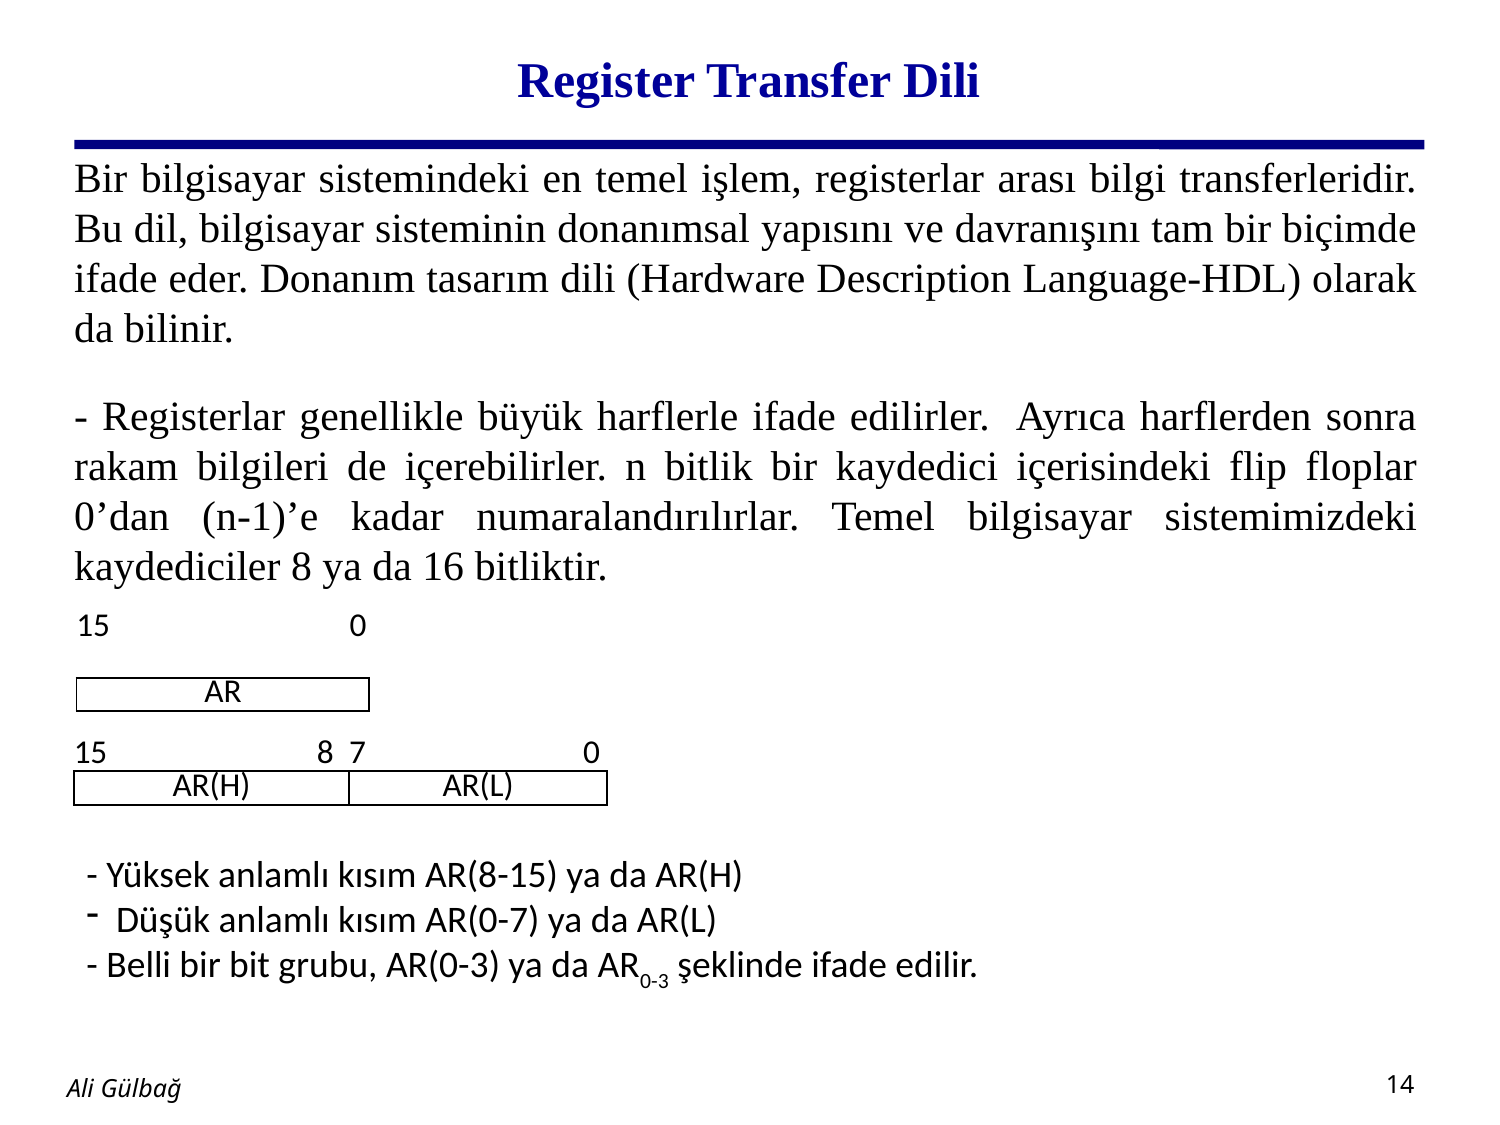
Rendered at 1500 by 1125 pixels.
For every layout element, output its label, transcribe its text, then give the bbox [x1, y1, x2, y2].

text_box - Yüksek anlamlı kısım AR(8-15) ya da AR(H) Düşük anlamlı kısım AR(0-7) ya da AR(L) - Belli bir bit grubu, AR(0-3) ya da AR0-3 şeklinde ifade edilir. [71, 842, 1223, 1001]
table_cell AR [77, 679, 368, 710]
table_cell AR(H) [75, 772, 348, 804]
table_header 15 8 [74, 738, 349, 770]
table_header 7 0 [349, 738, 607, 770]
title Register Transfer Dili [111, 12, 1388, 143]
table_cell AR(L) [350, 772, 606, 804]
list Bir bilgisayar sistemindeki en temel işlem, registerlar arası bilgi transferleridir. Bu dil, bilgisayar sisteminin donanımsal yapısını ve davranışını tam bir biçimde ifade eder. Donanım tasarım dili (Hardware Description Language-HDL) olarak da bilinir. - Registerlar genellikle büyük harflerle ifade edilirler. Ayrıca harflerden sonra rakam bilgileri de içerebilirler. n bitlik bir kaydedici içerisindeki flip floplar 0’dan (n-1)’e kadar numaralandırılırlar. Temel bilgisayar sistemimizdeki kaydediciler 8 ya da 16 bitliktir. [58, 143, 1434, 977]
table_header 15 0 [77, 611, 369, 677]
